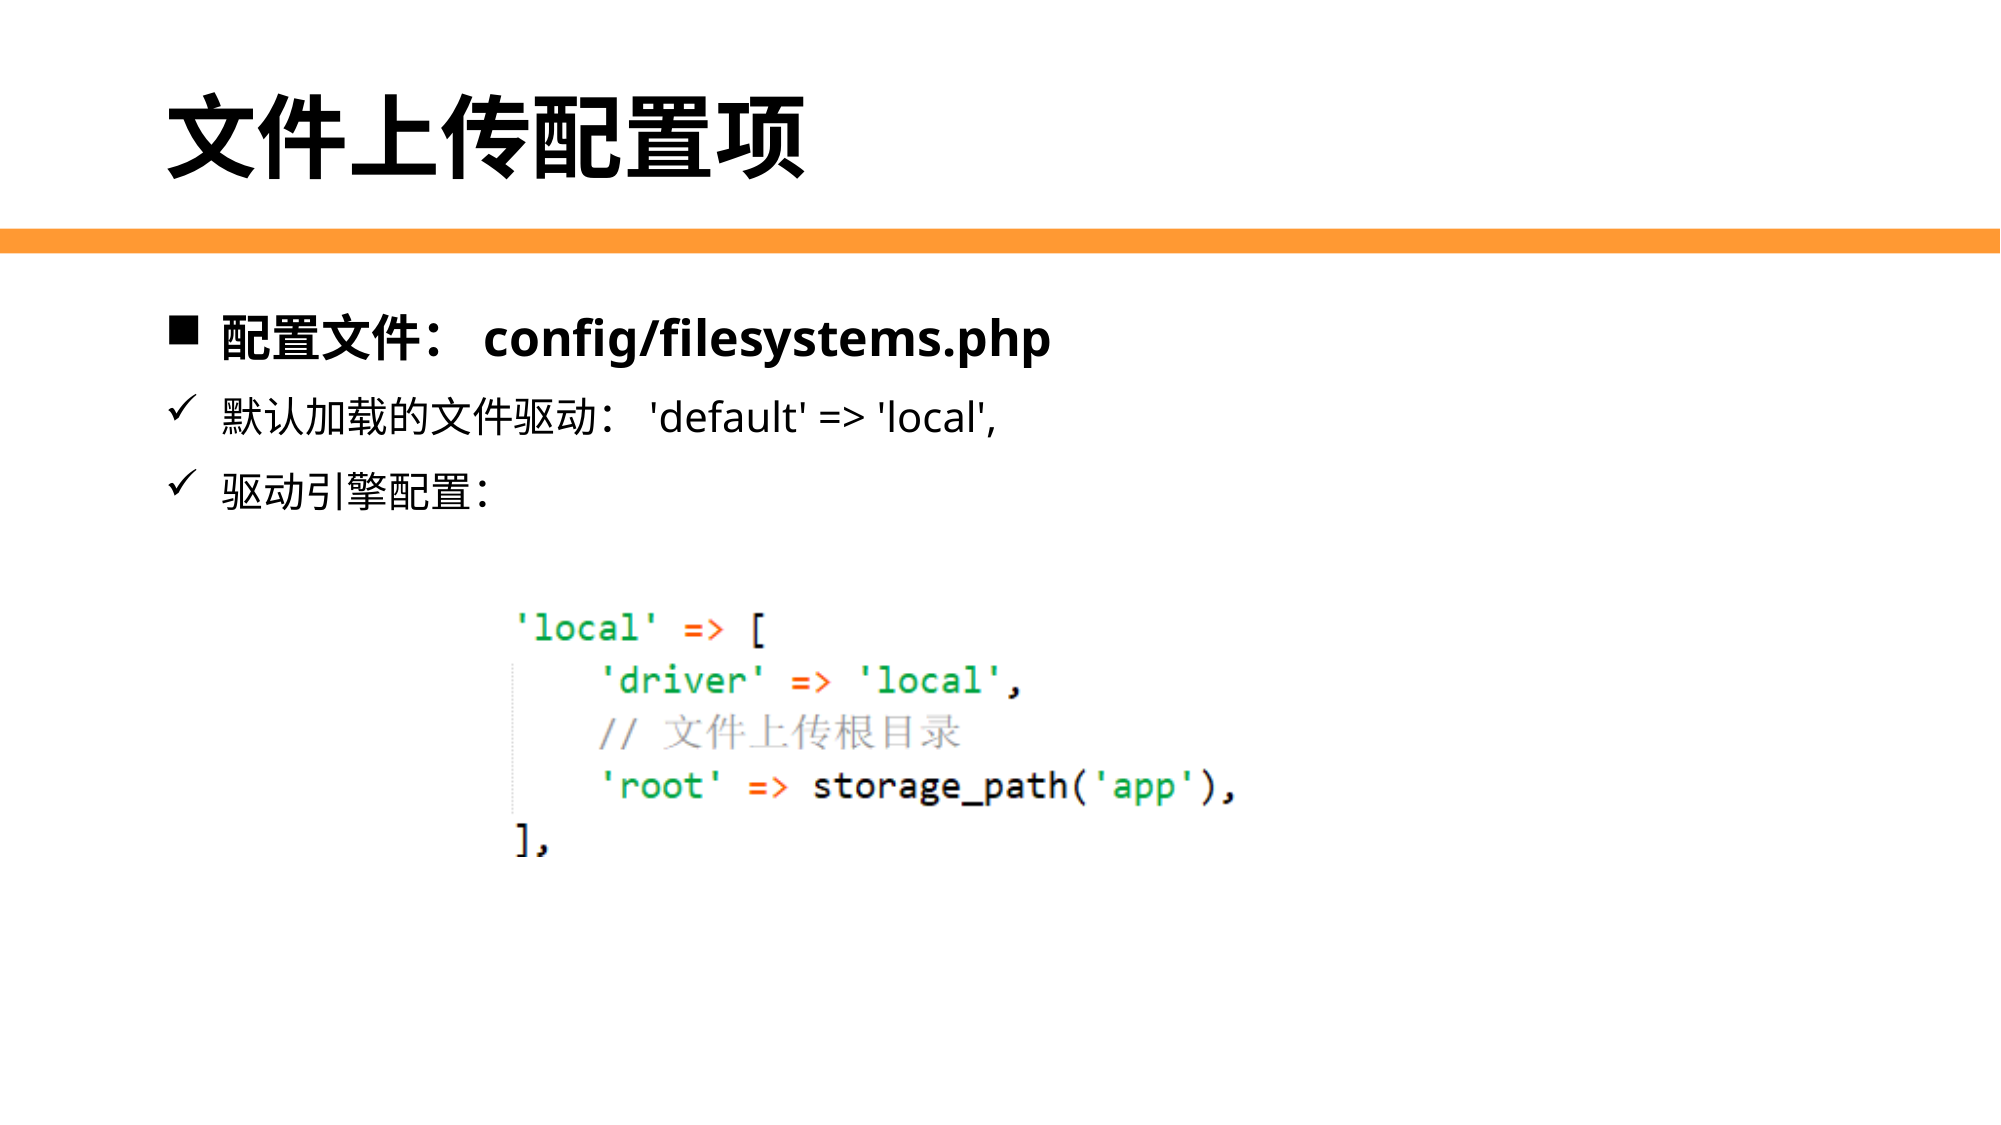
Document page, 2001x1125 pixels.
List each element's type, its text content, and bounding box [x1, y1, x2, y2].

text_box 配置文件：config/filesystems.php 默认加载的文件驱动：'default' => 'local', 驱动引擎配置： [150, 268, 1859, 524]
picture [510, 598, 1237, 857]
list 文件上传配置项 [150, 84, 1387, 198]
